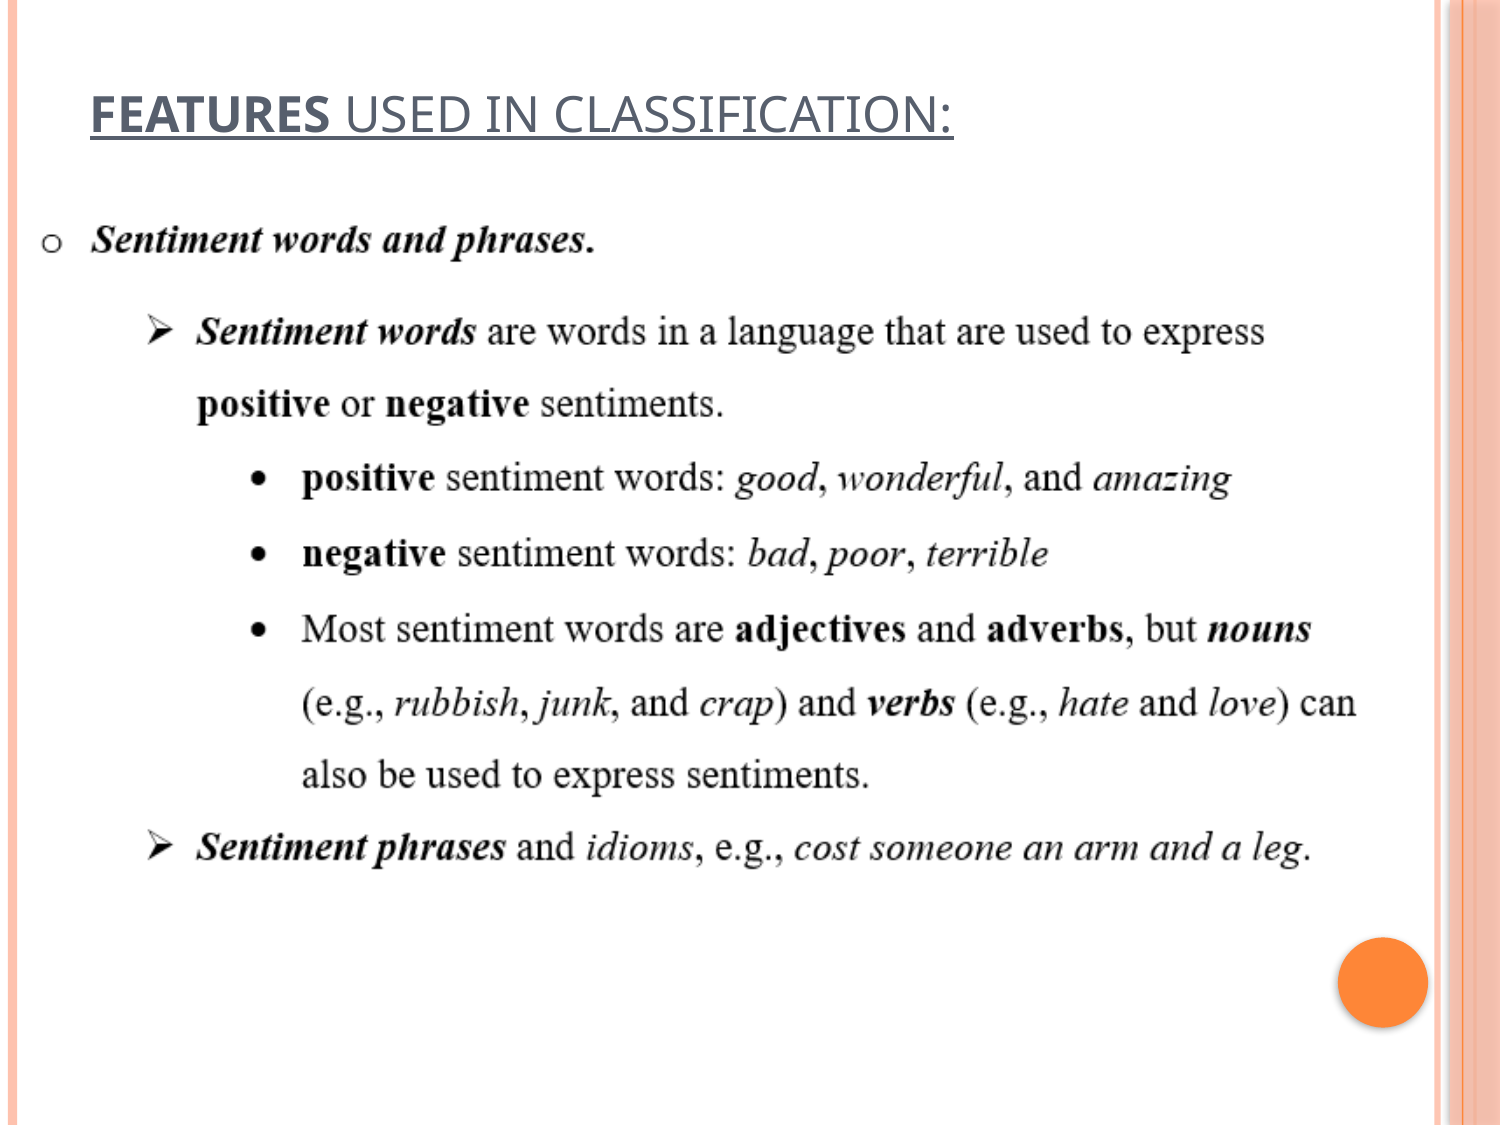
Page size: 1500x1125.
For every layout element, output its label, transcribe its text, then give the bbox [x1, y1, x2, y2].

title features used in classification: [75, 45, 1300, 150]
picture [24, 199, 1388, 901]
